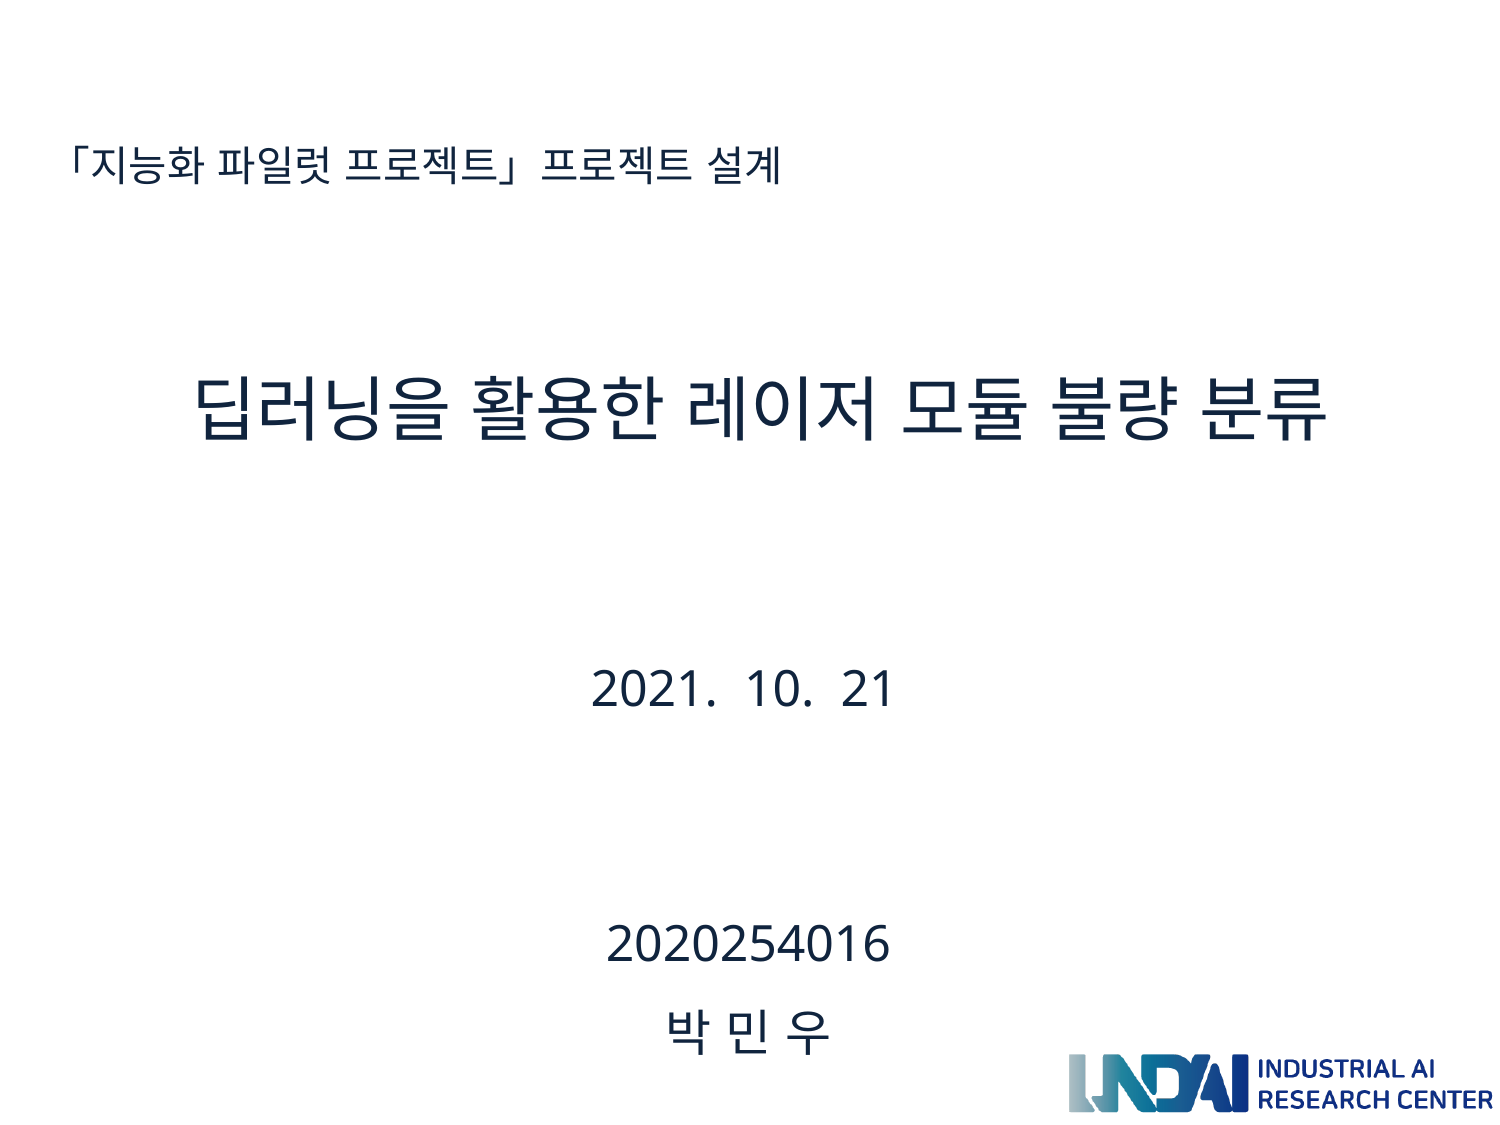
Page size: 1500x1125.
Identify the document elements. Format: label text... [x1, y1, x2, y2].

text_box 2021. 10. 21 [29, 648, 1459, 724]
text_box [33, 132, 1464, 244]
text_box 2020254016 박 민 우 [88, 873, 1409, 1069]
picture [1057, 1039, 1500, 1123]
text_box 딥러닝을 활용한 레이저 모듈 불량 분류 [100, 314, 1421, 457]
